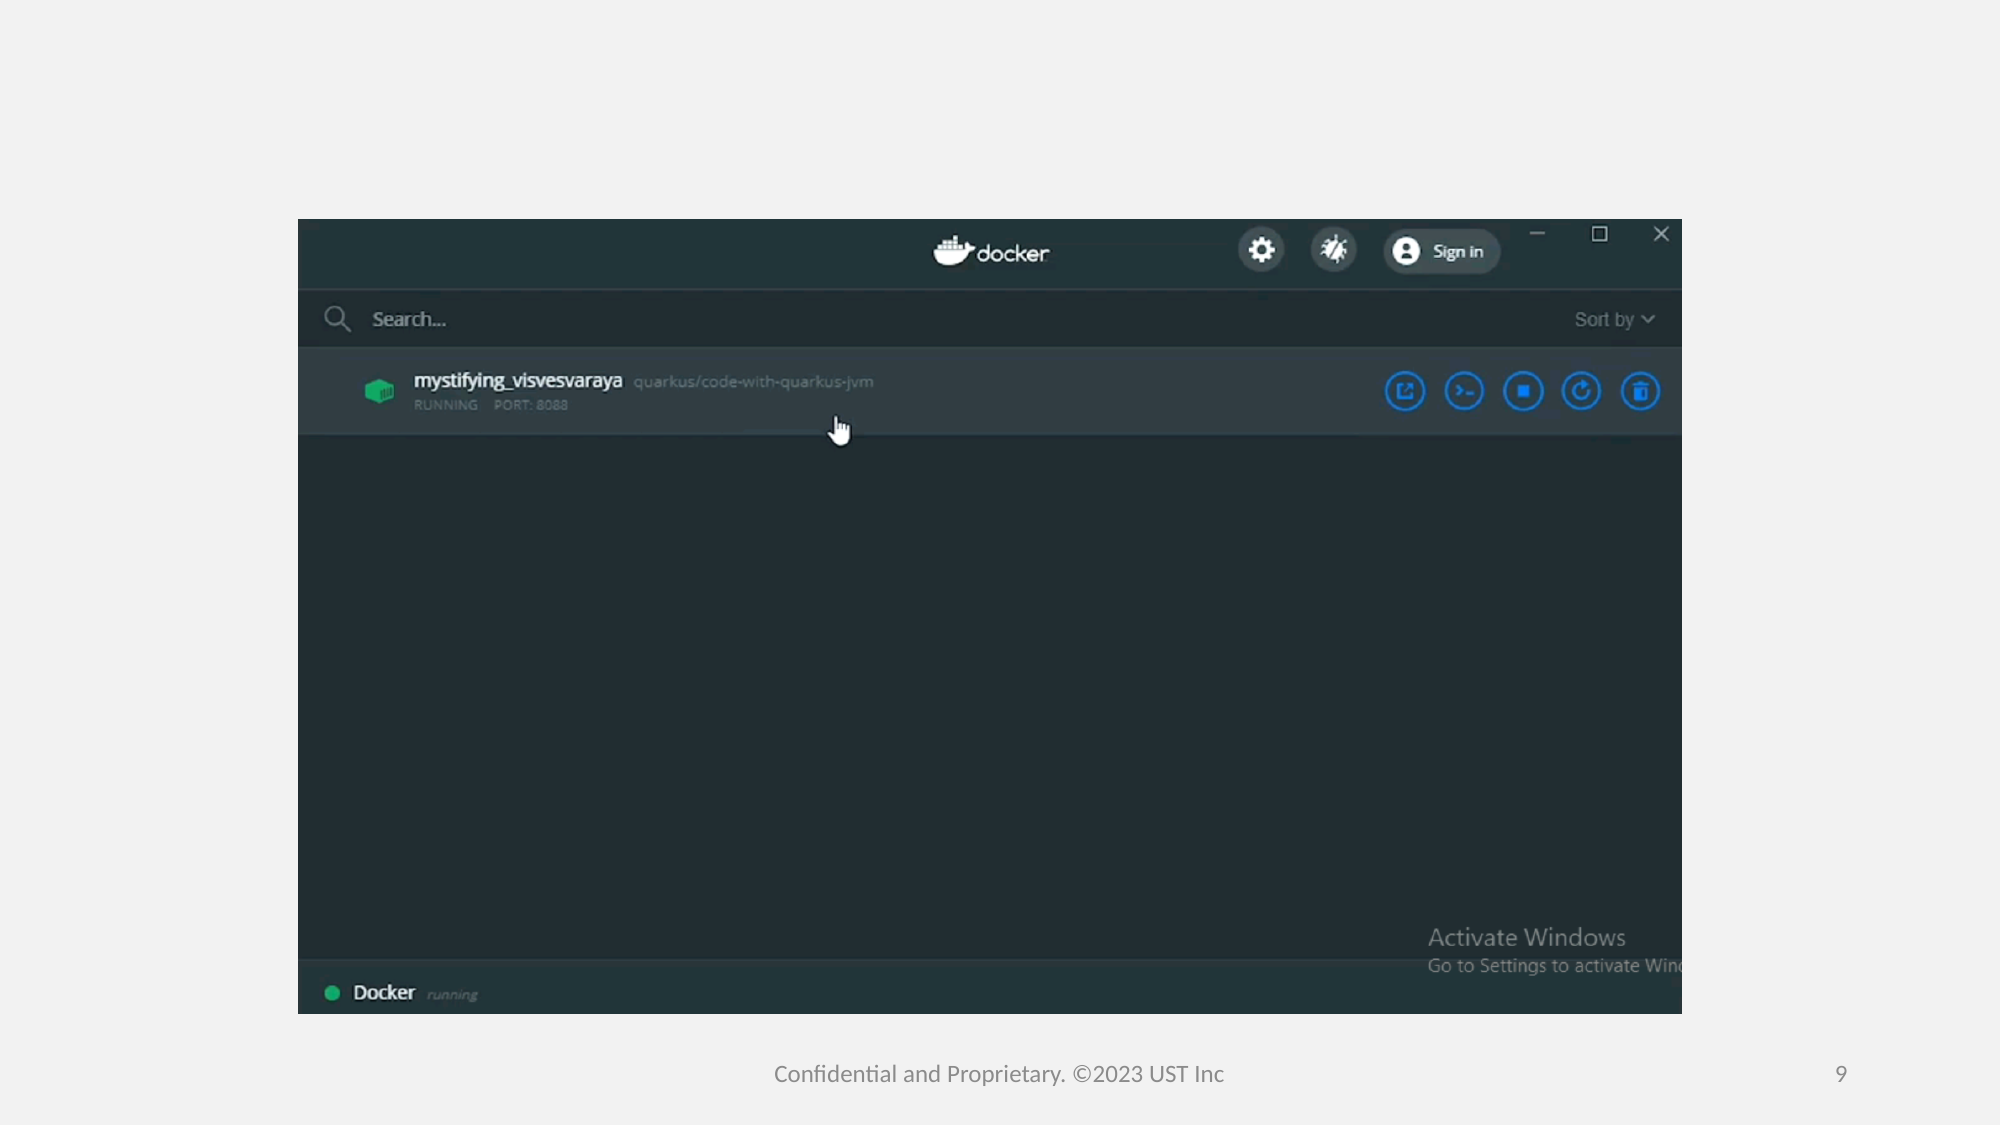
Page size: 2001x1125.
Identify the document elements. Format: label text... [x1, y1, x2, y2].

footer Confidential and Proprietary. ©2023 UST Inc [662, 1042, 1338, 1103]
slide_number 9 [1412, 1042, 1863, 1103]
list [298, 219, 1682, 1014]
